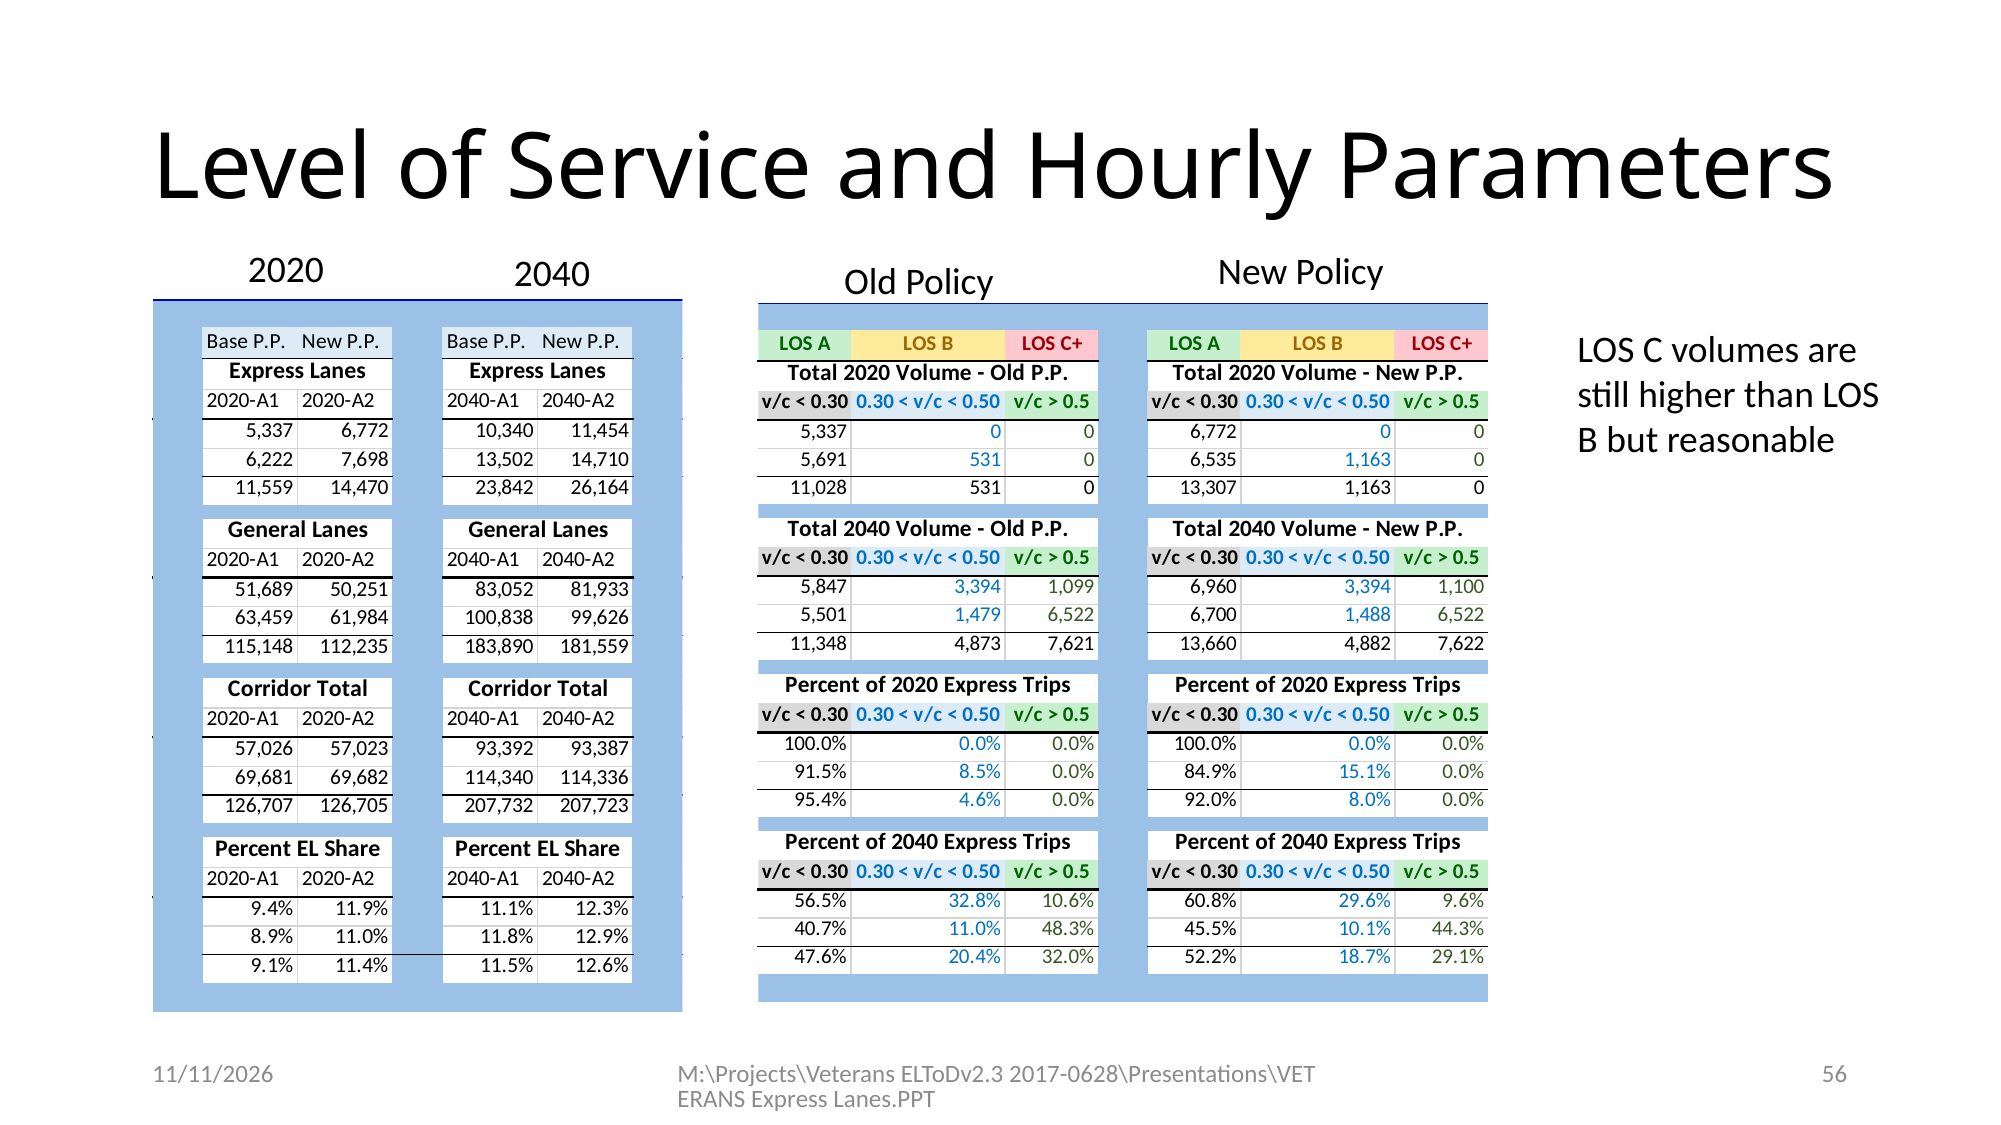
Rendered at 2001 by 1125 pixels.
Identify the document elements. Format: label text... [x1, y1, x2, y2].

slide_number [137, 1042, 588, 1103]
title Level of Service and Hourly Parameters [137, 59, 1863, 278]
text_box 2020 [233, 238, 397, 298]
text_box 2040 [499, 241, 663, 298]
text_box New Policy [1203, 239, 1417, 300]
text_box LOS C volumes are still higher than LOS B but reasonable [1562, 317, 1902, 468]
slide_number 56 [1412, 1042, 1863, 1103]
text_box Old Policy [829, 249, 1037, 301]
picture [757, 301, 1489, 1003]
picture [151, 298, 684, 1013]
footer M:\Projects\Veterans ELToDv2.3 2017-0628\Presentations\VETERANS Express Lanes.PPT [662, 1042, 1338, 1103]
